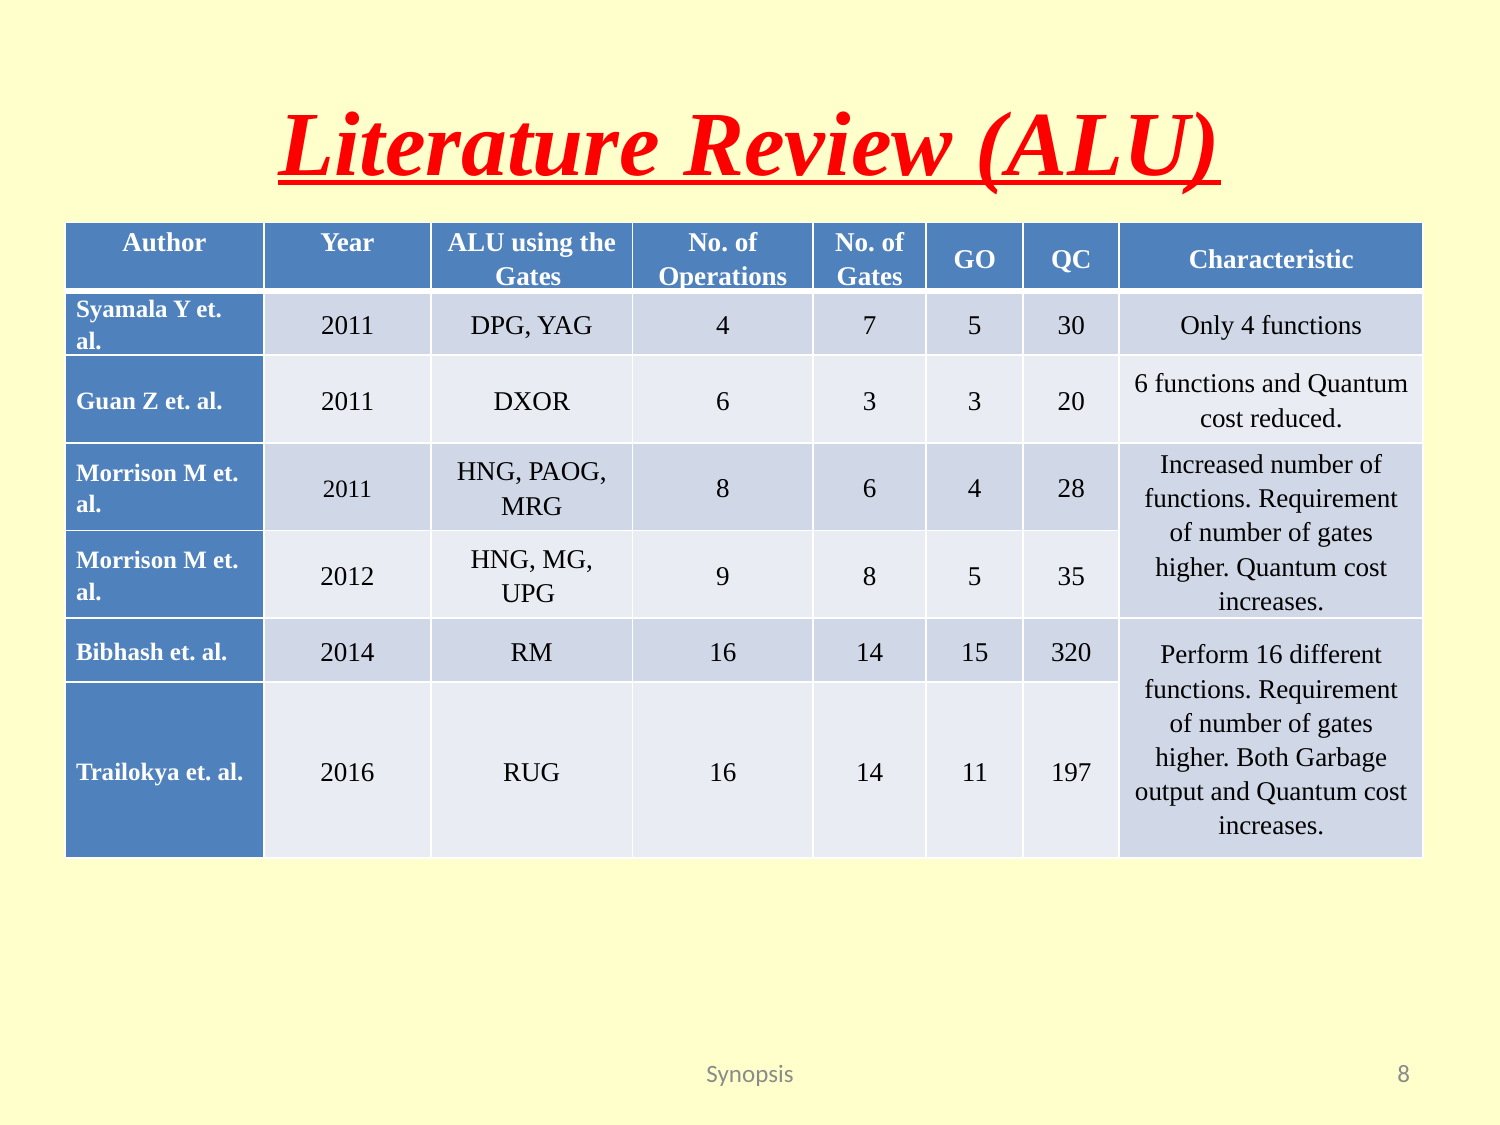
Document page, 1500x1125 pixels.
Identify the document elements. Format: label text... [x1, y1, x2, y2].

table_cell 8 [633, 444, 812, 530]
table_cell DPG, YAG [432, 294, 632, 354]
table_header Author [66, 223, 263, 288]
table_cell 20 [1024, 356, 1118, 442]
table_cell 2012 [265, 531, 430, 617]
table_cell 7 [814, 294, 925, 354]
table_cell 8 [814, 531, 925, 617]
table_cell 14 [814, 619, 925, 681]
table_cell 2016 [265, 683, 430, 857]
table_cell 5 [927, 294, 1022, 354]
table_cell HNG, PAOG, MRG [432, 444, 632, 530]
table_cell 28 [1024, 444, 1118, 530]
table_cell 9 [633, 531, 812, 617]
table_cell 11 [927, 683, 1022, 857]
table_cell Only 4 functions [1120, 294, 1422, 354]
table_header Characteristic [1120, 223, 1422, 288]
table_cell 16 [633, 619, 812, 681]
table_cell 197 [1024, 683, 1118, 857]
table_header Year [265, 223, 430, 288]
table_cell 3 [814, 356, 925, 442]
table_cell 2014 [265, 619, 430, 681]
table_cell Morrison M et. al. [66, 444, 263, 530]
table_cell 320 [1024, 619, 1118, 681]
table_header No. of Gates [814, 223, 925, 288]
table_header GO [927, 223, 1022, 288]
table_cell 14 [814, 683, 925, 857]
table_cell 30 [1024, 294, 1118, 354]
table_header ALU using the Gates [432, 223, 632, 288]
table_cell Guan Z et. al. [66, 356, 263, 442]
table_cell 3 [927, 356, 1022, 442]
table_cell RM [432, 619, 632, 681]
table_cell Increased number of functions. Requirement of number of gates higher. Quantum cost increases. [1120, 444, 1422, 617]
table_cell 2011 [265, 356, 430, 442]
table_cell Trailokya et. al. [66, 683, 263, 857]
title Literature Review (ALU) [75, 45, 1425, 233]
table_cell 35 [1024, 531, 1118, 617]
table_cell Perform 16 different functions. Requirement of number of gates higher. Both Garbage output and Quantum cost increases. [1120, 619, 1422, 857]
table_cell 4 [633, 294, 812, 354]
table_cell Syamala Y et. al. [66, 294, 263, 354]
table_cell 6 [633, 356, 812, 442]
table_cell RUG [432, 683, 632, 857]
table_cell 6 functions and Quantum cost reduced. [1120, 356, 1422, 442]
table_cell HNG, MG, UPG [432, 531, 632, 617]
table_cell DXOR [432, 356, 632, 442]
footer Synopsis [512, 1042, 988, 1103]
table_cell 2011 [265, 294, 430, 354]
table_header QC [1024, 223, 1118, 288]
table_cell 2011 [265, 444, 430, 530]
table_cell 15 [927, 619, 1022, 681]
table_cell 4 [927, 444, 1022, 530]
slide_number 8 [1074, 1042, 1425, 1103]
table_cell 16 [633, 683, 812, 857]
table_cell 6 [814, 444, 925, 530]
table_cell 5 [927, 531, 1022, 617]
table_cell Morrison M et. al. [66, 531, 263, 617]
table_header No. of Operations [633, 223, 812, 288]
table_cell Bibhash et. al. [66, 619, 263, 681]
